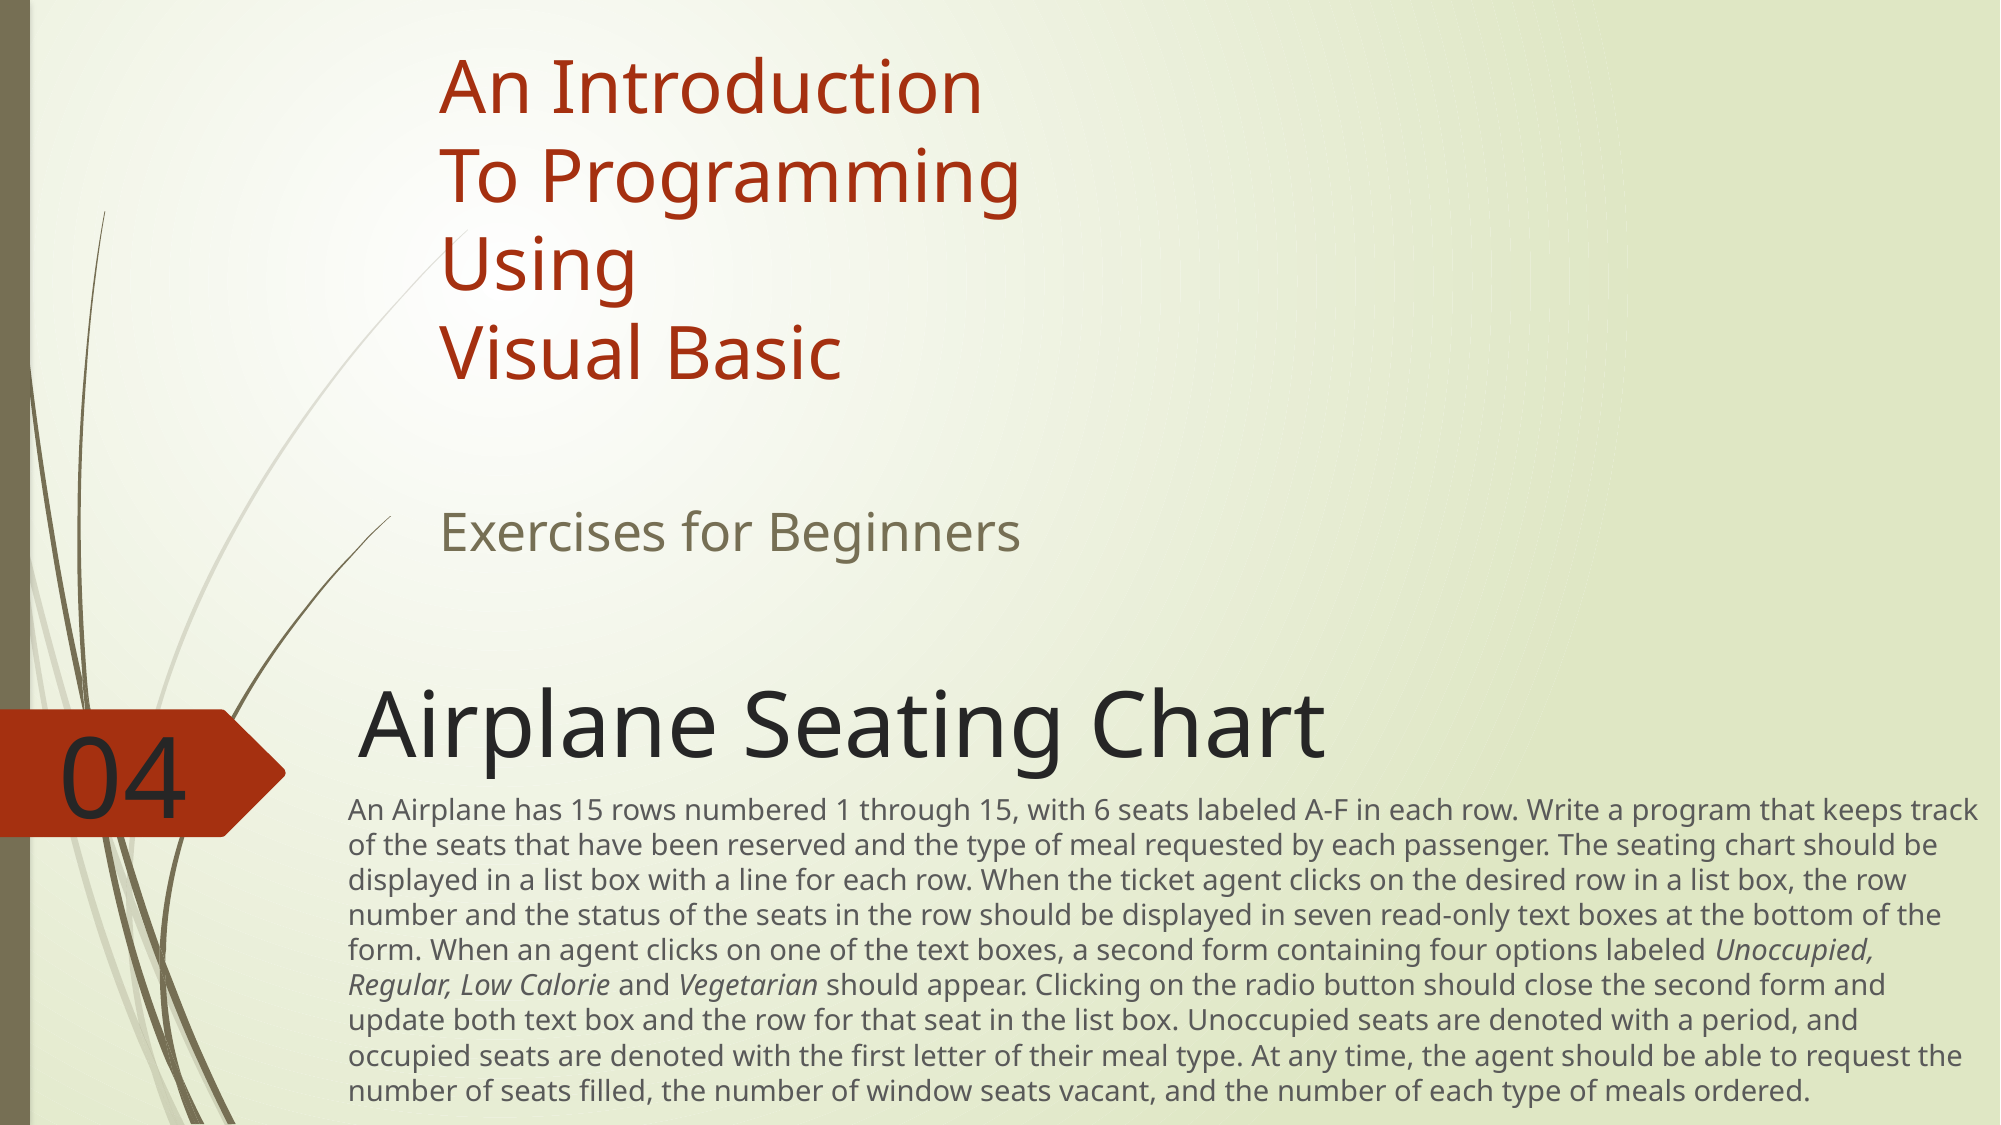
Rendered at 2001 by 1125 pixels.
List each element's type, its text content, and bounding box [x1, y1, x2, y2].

text_box An Introduction To Programming Using Visual Basic Exercises for Beginners [424, 27, 1888, 570]
subtitle An Airplane has 15 rows numbered 1 through 15, with 6 seats labeled A-F in each row. Write a program that keeps track of the seats that have been reserved and the type of meal requested by each passenger. The seating chart should be displayed in a list box with a line for each row. When the ticket agent clicks on the desired row in a list box, the row number and the status of the seats in the row should be displayed in seven read-only text boxes at the bottom of the form. When an agent clicks on one of the text boxes, a second form containing four options labeled Unoccupied, Regular, Low Calorie and Vegetarian should appear. Clicking on the radio button should close the second form and update both text box and the row for that seat in the list box. Unoccupied seats are denoted with a period, and occupied seats are denoted with the first letter of their meal type. At any time, the agent should be able to request the number of seats filled, the number of window seats vacant, and the number of each type of meals ordered. [333, 783, 2000, 1125]
text_box 04 [44, 688, 238, 849]
title Airplane Seating Chart [344, 412, 1956, 783]
